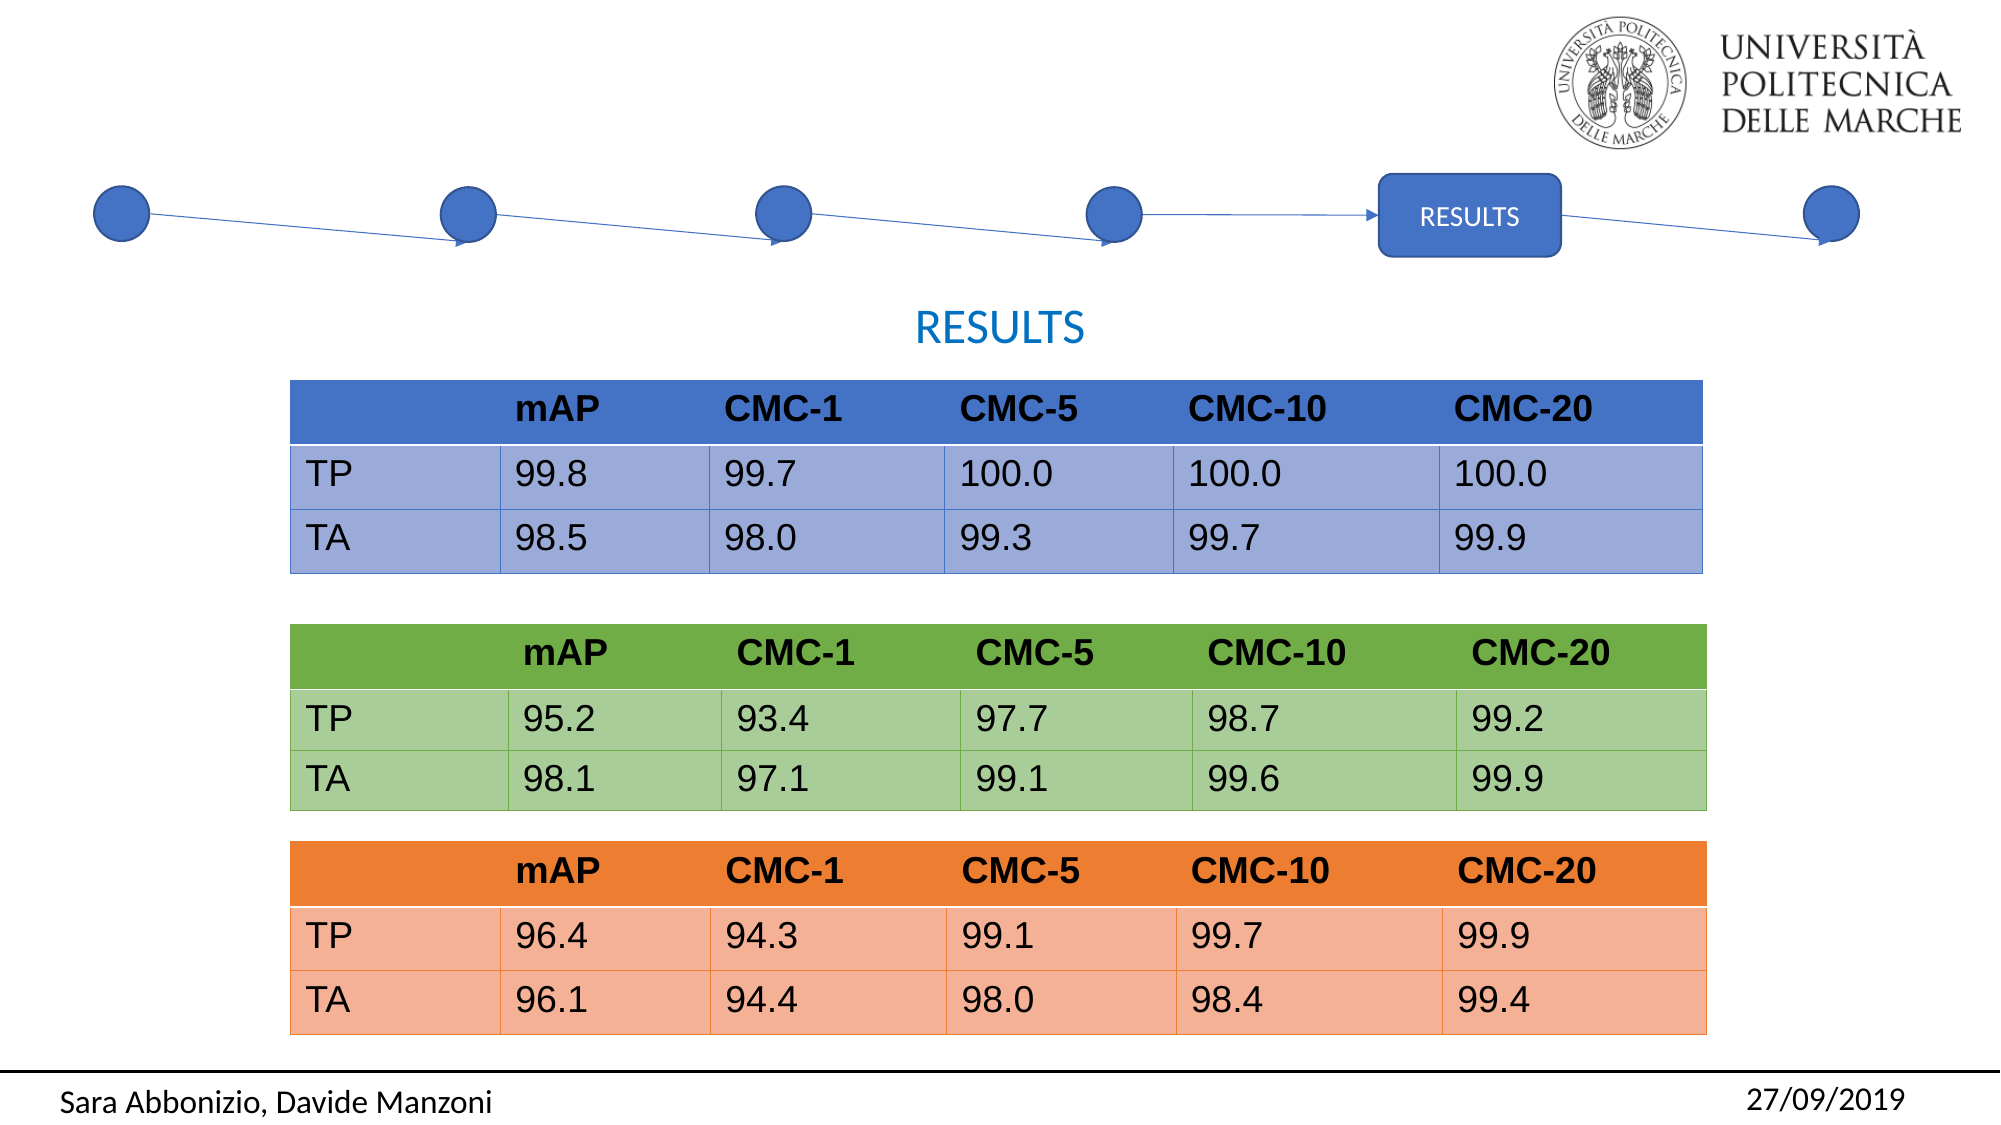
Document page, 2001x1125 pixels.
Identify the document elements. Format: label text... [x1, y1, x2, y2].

table_cell 99.7 [710, 446, 944, 509]
table_cell 98.1 [509, 751, 721, 810]
table_cell 99.7 [1177, 908, 1442, 970]
table_header [291, 381, 500, 444]
table_header CMC-1 [710, 381, 944, 444]
table_cell 97.7 [961, 690, 1192, 750]
text_box Sara Abbonizio, Davide Manzoni [45, 1073, 537, 1125]
table_cell 99.6 [1193, 751, 1456, 810]
text_box [439, 186, 497, 243]
table_header CMC-1 [722, 625, 960, 689]
table_cell 98.0 [947, 971, 1176, 1034]
text_box RESULTS [70, 286, 1930, 362]
table_header CMC-10 [1193, 625, 1456, 689]
table_header CMC-20 [1440, 381, 1702, 444]
table_header mAP [501, 842, 710, 906]
table_cell 95.2 [509, 690, 721, 750]
table_cell 99.7 [1174, 510, 1439, 573]
table_cell 94.4 [711, 971, 946, 1034]
table_header mAP [501, 381, 709, 444]
picture [1554, 3, 1961, 165]
table_cell 98.7 [1193, 690, 1456, 750]
table_cell 96.1 [501, 971, 710, 1034]
table_cell 98.4 [1177, 971, 1442, 1034]
table_header CMC-5 [945, 381, 1173, 444]
table_cell TA [291, 971, 500, 1034]
text_box [755, 185, 813, 243]
table_header CMC-10 [1177, 842, 1442, 906]
text_box RESULTS [1377, 172, 1563, 258]
table_cell 99.9 [1443, 908, 1706, 970]
table_cell 99.9 [1457, 751, 1706, 810]
table_cell 100.0 [1440, 446, 1702, 509]
table_cell 99.3 [945, 510, 1173, 573]
table_cell 99.1 [961, 751, 1192, 810]
table_header [291, 842, 500, 906]
table_header CMC-20 [1457, 625, 1706, 689]
table_cell 98.0 [710, 510, 944, 573]
table_header CMC-10 [1174, 381, 1439, 444]
table_cell 96.4 [501, 908, 710, 970]
table_cell 100.0 [945, 446, 1173, 509]
table_cell TA [291, 751, 508, 810]
table_cell 99.1 [947, 908, 1176, 970]
table_cell 93.4 [722, 690, 960, 750]
table_cell 99.8 [501, 446, 709, 509]
table_cell 99.9 [1440, 510, 1702, 573]
text_box [1085, 186, 1143, 243]
table_header CMC-5 [947, 842, 1176, 906]
table_header CMC-5 [961, 625, 1192, 689]
table_header CMC-1 [711, 842, 946, 906]
text_box 27/09/2019 [1731, 1072, 2000, 1124]
table_cell TP [291, 908, 500, 970]
table_header [291, 625, 508, 689]
table_cell 99.4 [1443, 971, 1706, 1034]
table_header CMC-20 [1443, 842, 1706, 906]
table_cell 98.5 [501, 510, 709, 573]
table_cell 100.0 [1174, 446, 1439, 509]
table_cell TA [291, 510, 500, 573]
table_cell 97.1 [722, 751, 960, 810]
table_cell TP [291, 446, 500, 509]
table_header mAP [509, 625, 721, 689]
table_cell 94.3 [711, 908, 946, 970]
table_cell 99.2 [1457, 690, 1706, 750]
text_box [93, 185, 151, 243]
table_cell TP [291, 690, 508, 750]
text_box [1802, 185, 1861, 243]
